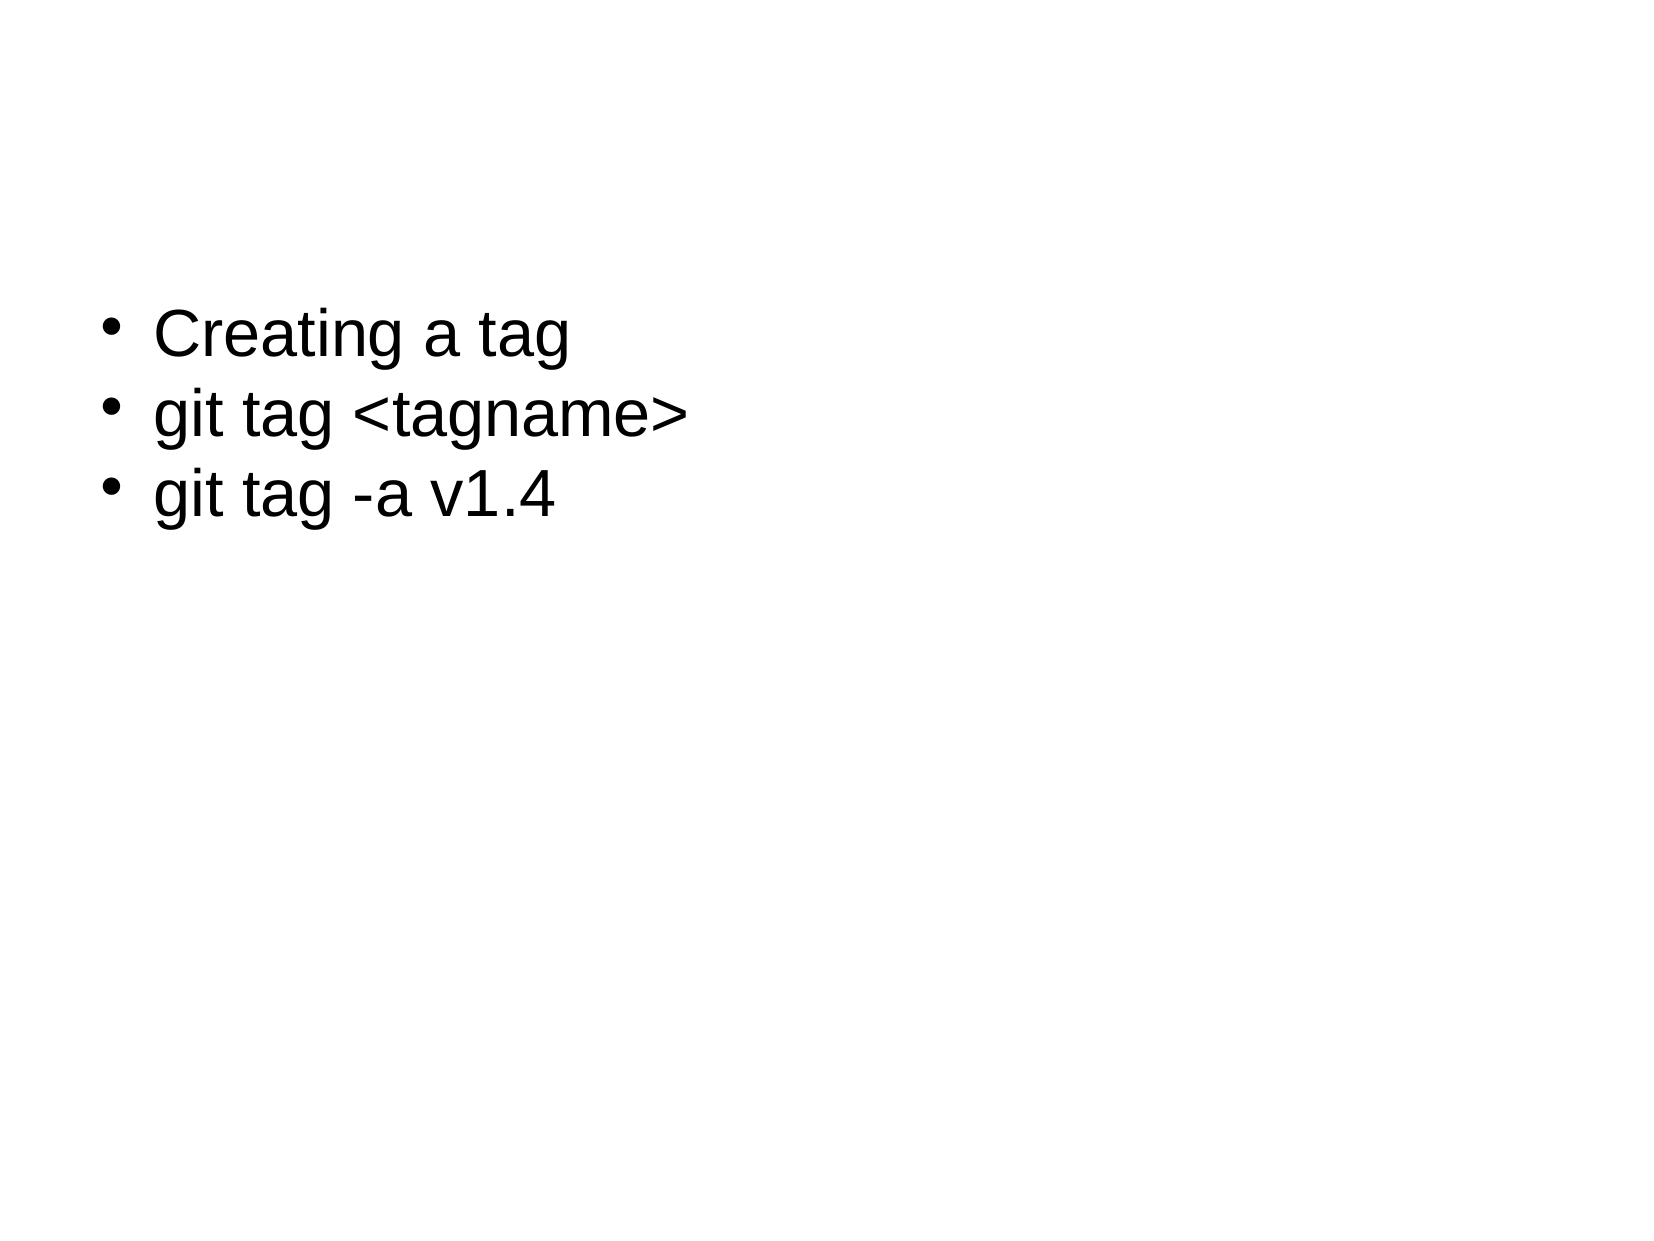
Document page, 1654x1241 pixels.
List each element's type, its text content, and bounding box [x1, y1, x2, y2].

text_box Creating a tag git tag <tagname> git tag -a v1.4 [82, 290, 1571, 1010]
